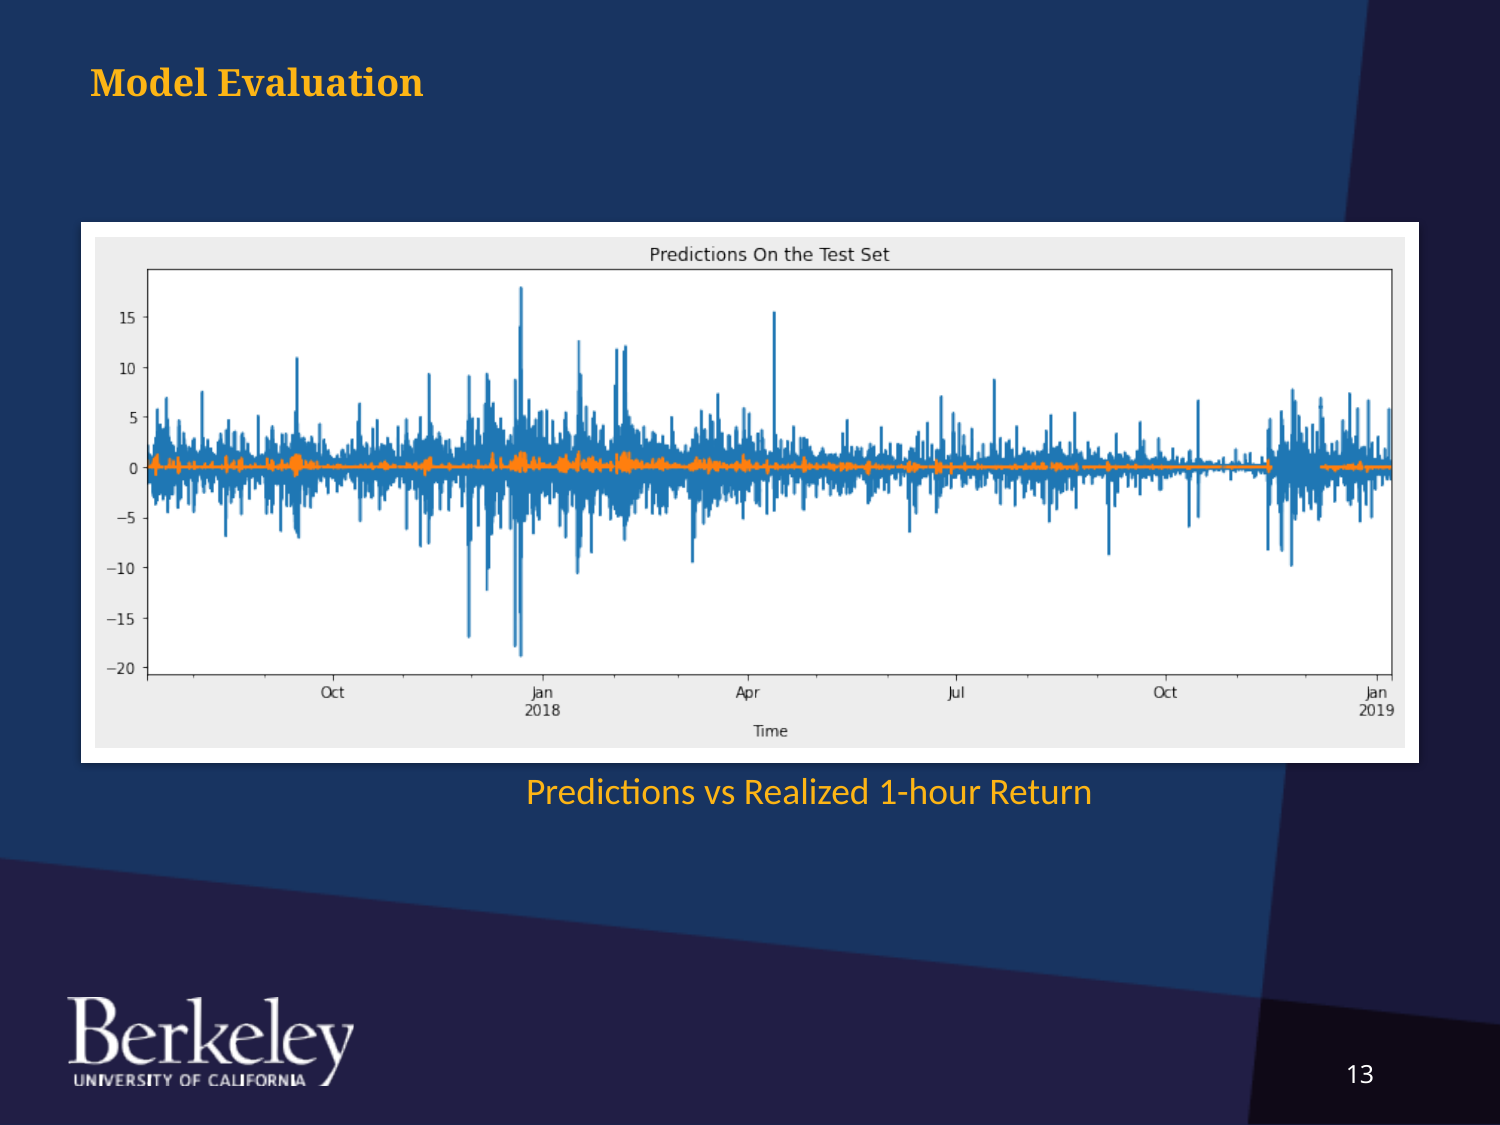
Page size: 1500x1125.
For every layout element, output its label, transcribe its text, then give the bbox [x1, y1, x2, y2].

picture [0, 0, 1500, 1125]
list Model Evaluation [75, 51, 642, 132]
text_box Predictions vs Realized 1-hour Return [511, 770, 1109, 865]
